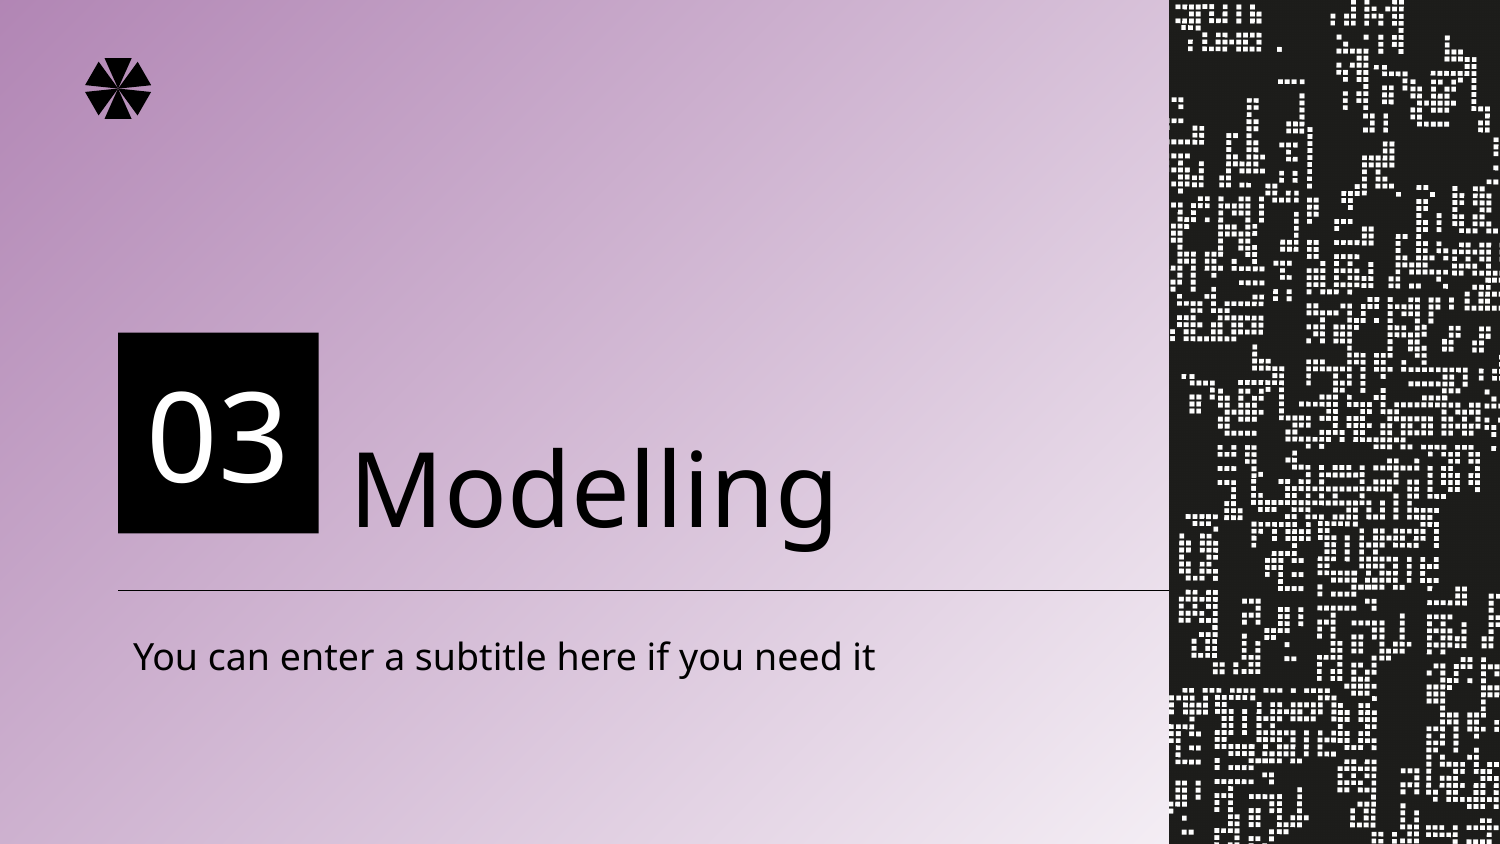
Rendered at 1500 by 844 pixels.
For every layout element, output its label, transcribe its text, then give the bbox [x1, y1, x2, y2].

title 03 [118, 332, 319, 534]
title Modelling [334, 289, 937, 564]
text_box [84, 57, 152, 120]
subtitle You can enter a subtitle here if you need it [118, 617, 915, 716]
picture [1169, 0, 1500, 844]
